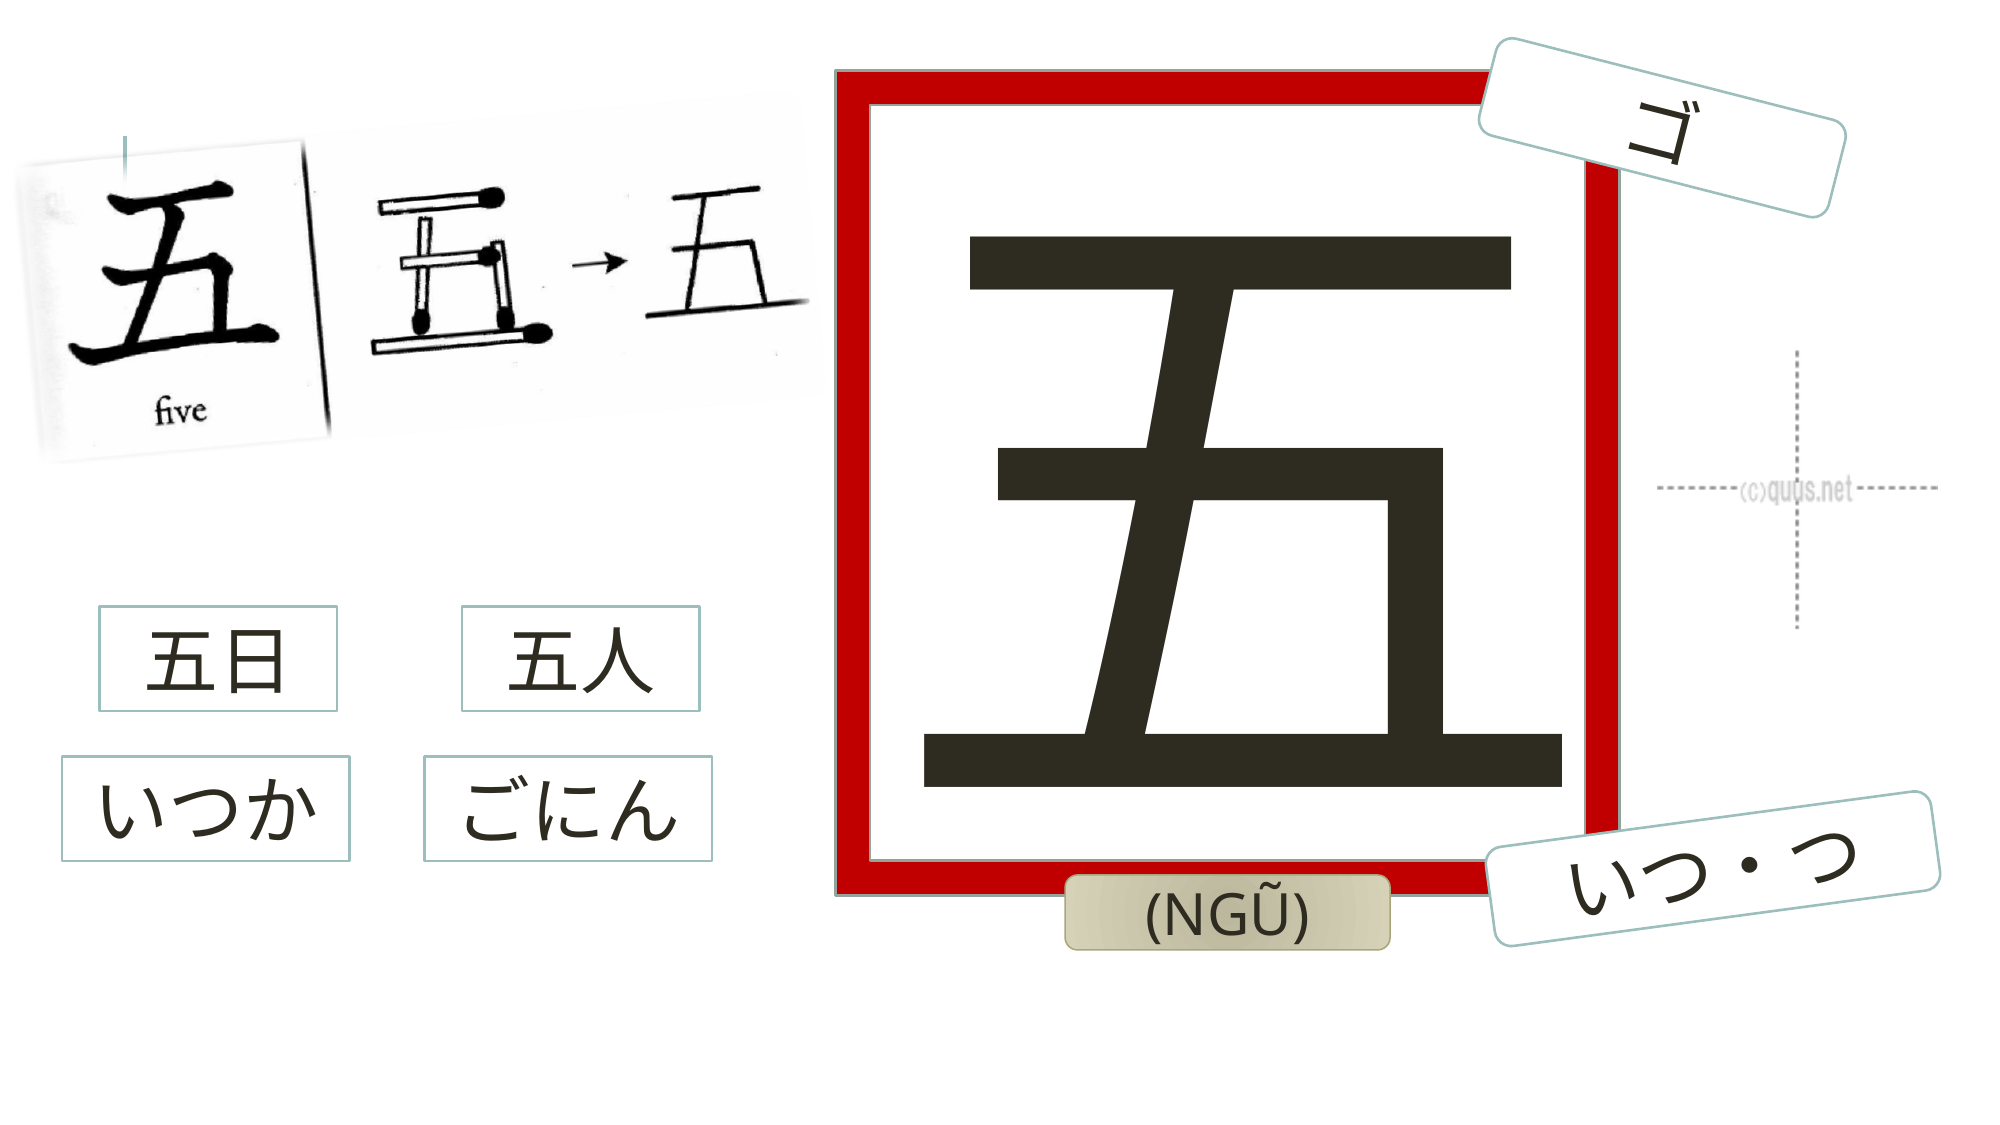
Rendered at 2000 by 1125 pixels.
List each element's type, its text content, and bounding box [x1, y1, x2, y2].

text_box ごにん [423, 755, 713, 862]
picture [1656, 349, 1938, 631]
text_box 五 [834, 69, 1489, 897]
text_box 五日 [98, 605, 338, 712]
picture [20, 121, 816, 436]
text_box 五 [1584, 161, 1621, 834]
text_box (NGŨ) [1064, 874, 1391, 951]
text_box いつ・つ [1484, 790, 1942, 948]
text_box いつか [61, 755, 351, 862]
text_box 五人 [461, 605, 701, 712]
text_box ゴ [1477, 36, 1848, 219]
